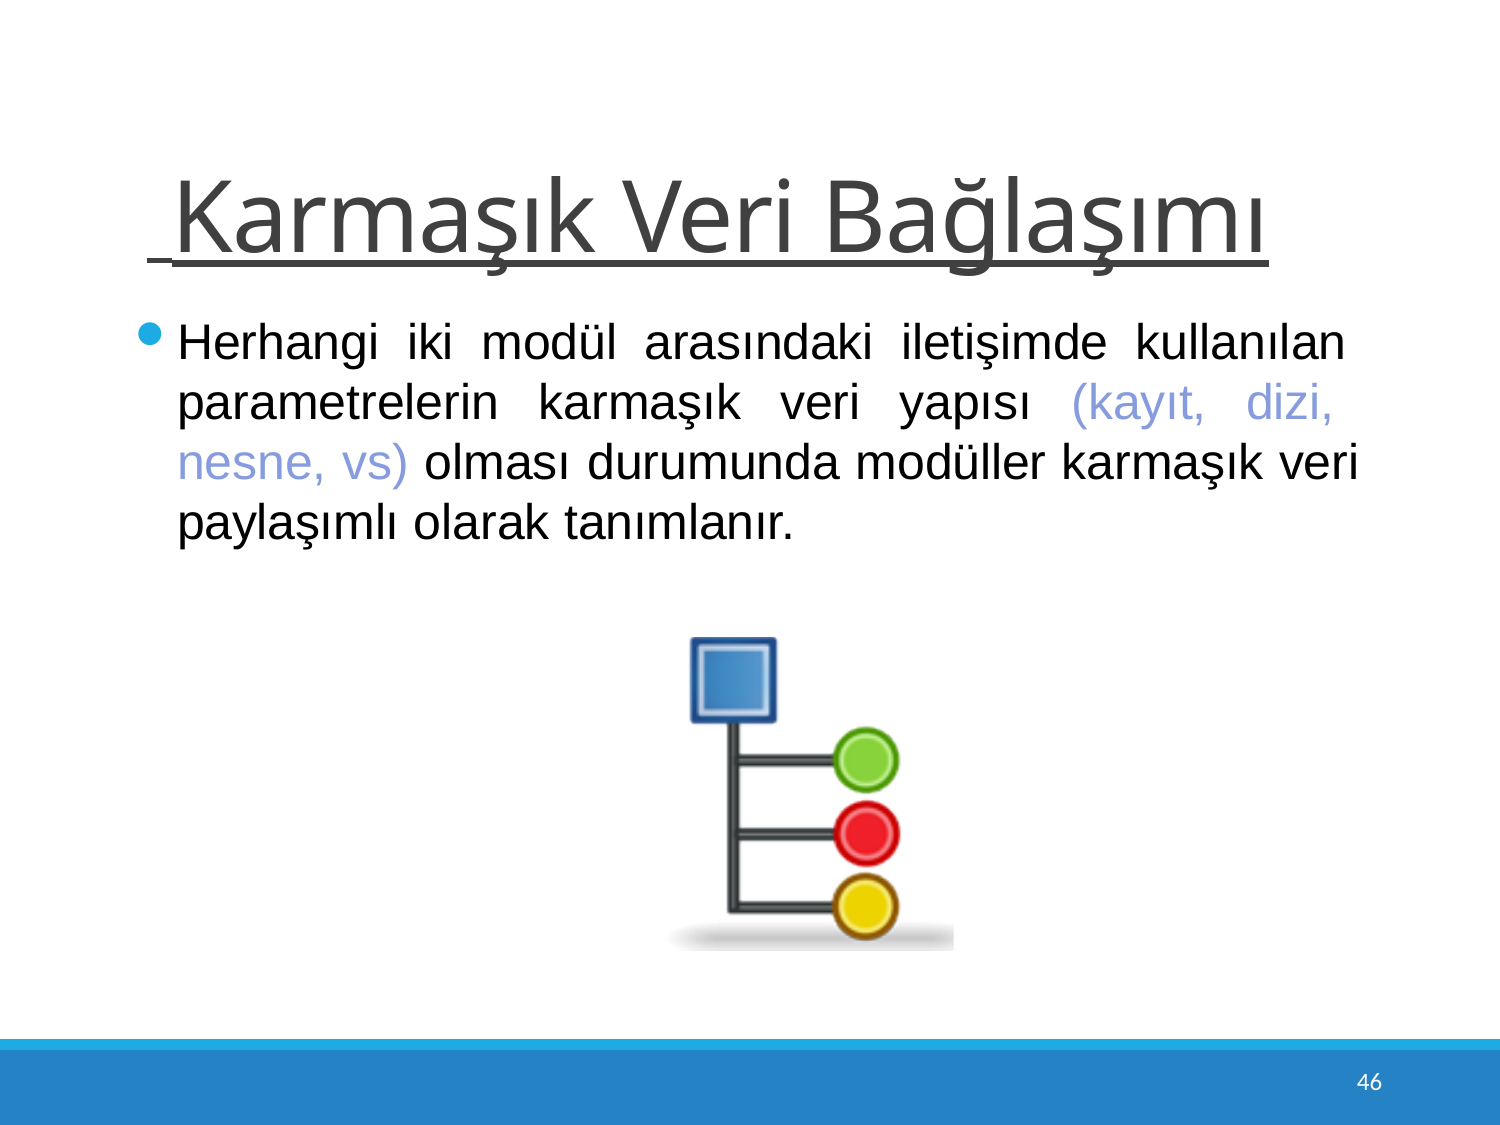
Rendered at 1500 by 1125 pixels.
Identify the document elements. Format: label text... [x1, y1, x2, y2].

title Karmaşık Veri Bağlaşımı [124, 150, 1376, 393]
text_box [665, 637, 954, 951]
text_box Herhangi iki modül arasındaki iletişimde kullanılan parametrelerin karmaşık veri yapısı (kayıt, dizi, nesne, vs) olması durumunda modüller karmaşık veri paylaşımlı olarak tanımlanır. [132, 307, 1376, 550]
slide_number 62 [1338, 1069, 1386, 1125]
